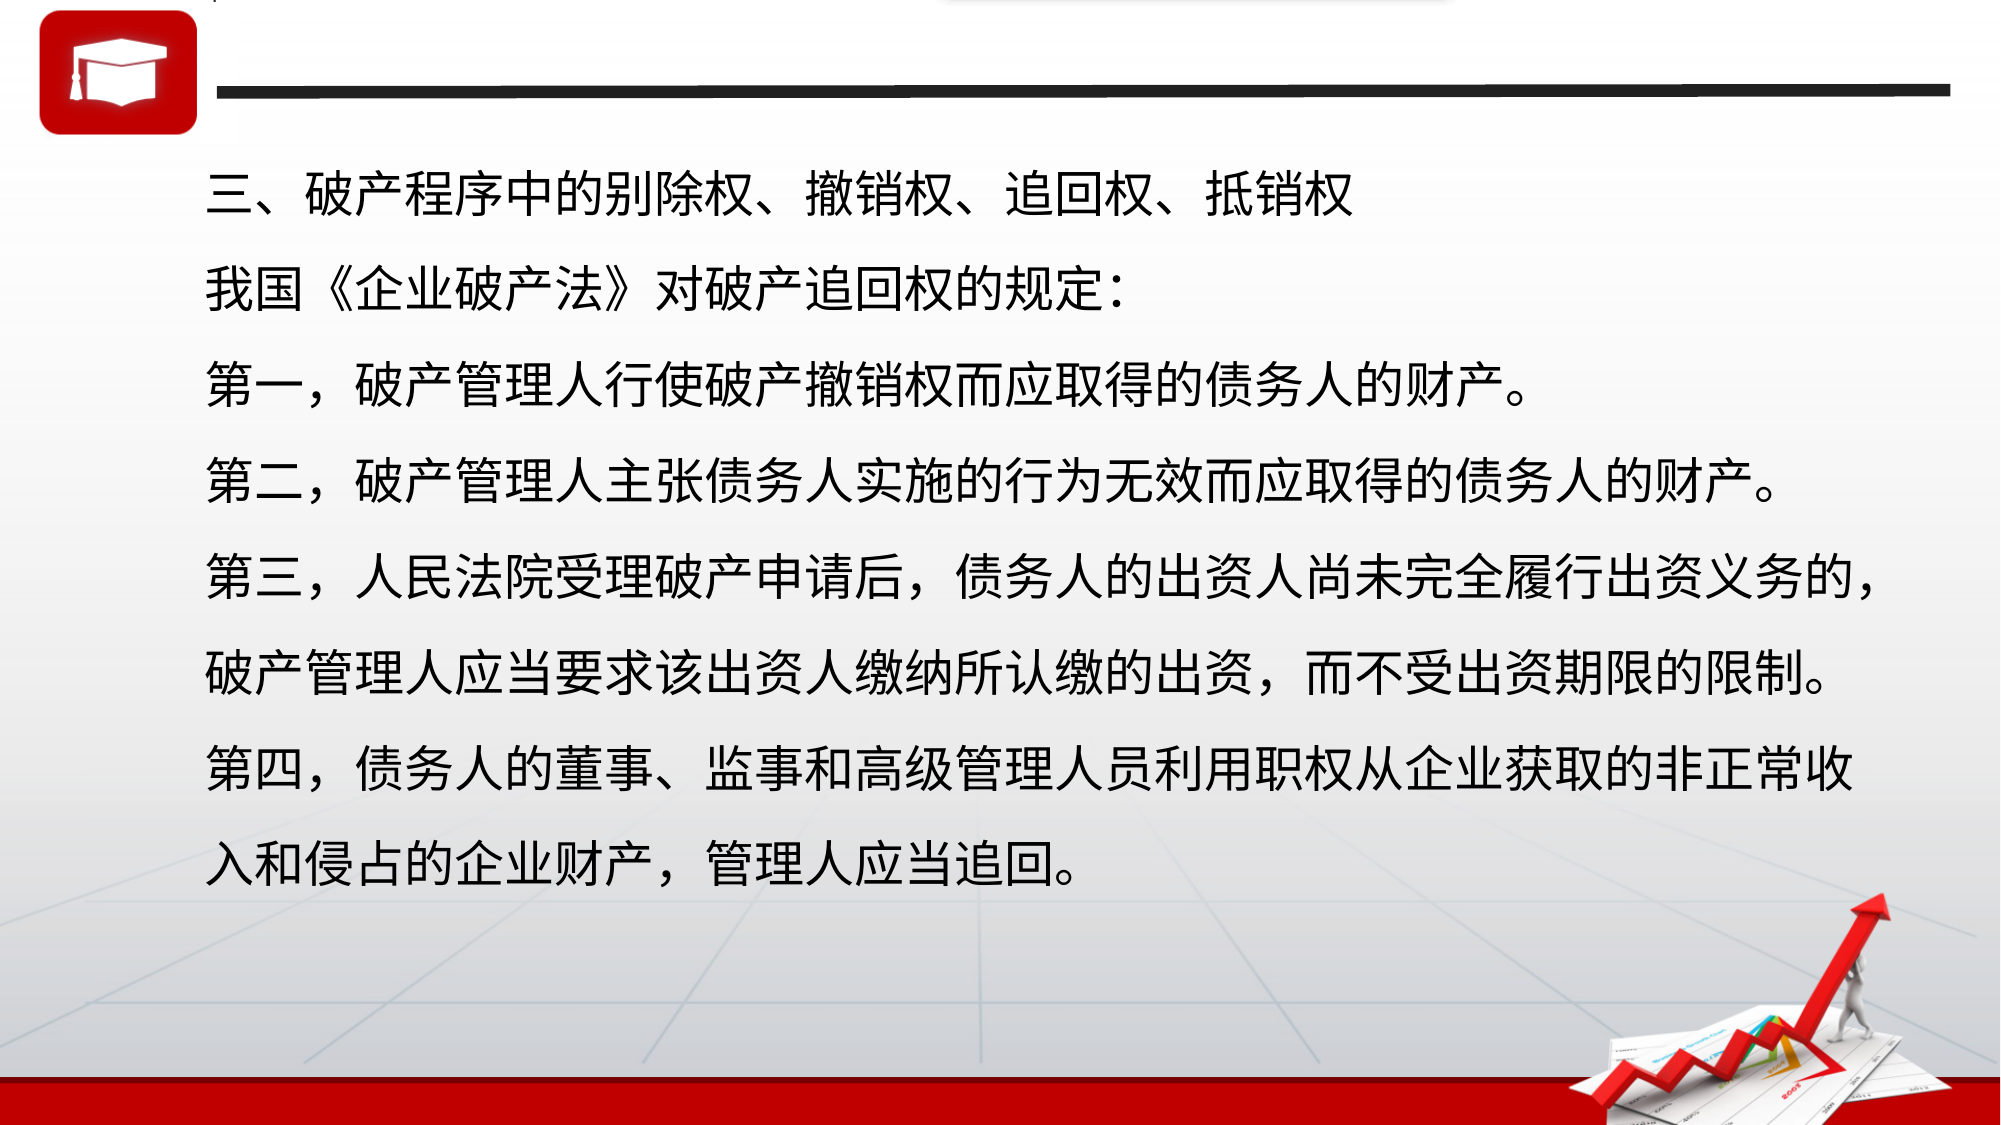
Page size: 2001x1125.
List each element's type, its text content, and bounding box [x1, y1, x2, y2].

picture [0, 0, 2001, 1125]
list 三、破产程序中的别除权、撤销权、追回权、抵销权 我国《企业破产法》对破产追回权的规定： 第一，破产管理人行使破产撤销权而应取得的债务人的财产。 第二，破产管理人主张债务人实施的行为无效而应取得的债务人的财产。 第三，人民法院受理破产申请后，债务人的出资人尚未完全履行出资义务的， 破产管理人应当要求该出资人缴纳所认缴的出资，而不受出资期限的限制。 第四，债务人的董事、监事和高级管理人员利用职权从企业获取的非正常收 入和侵占的企业财产，管理人应当追回。 [189, 139, 1893, 1030]
